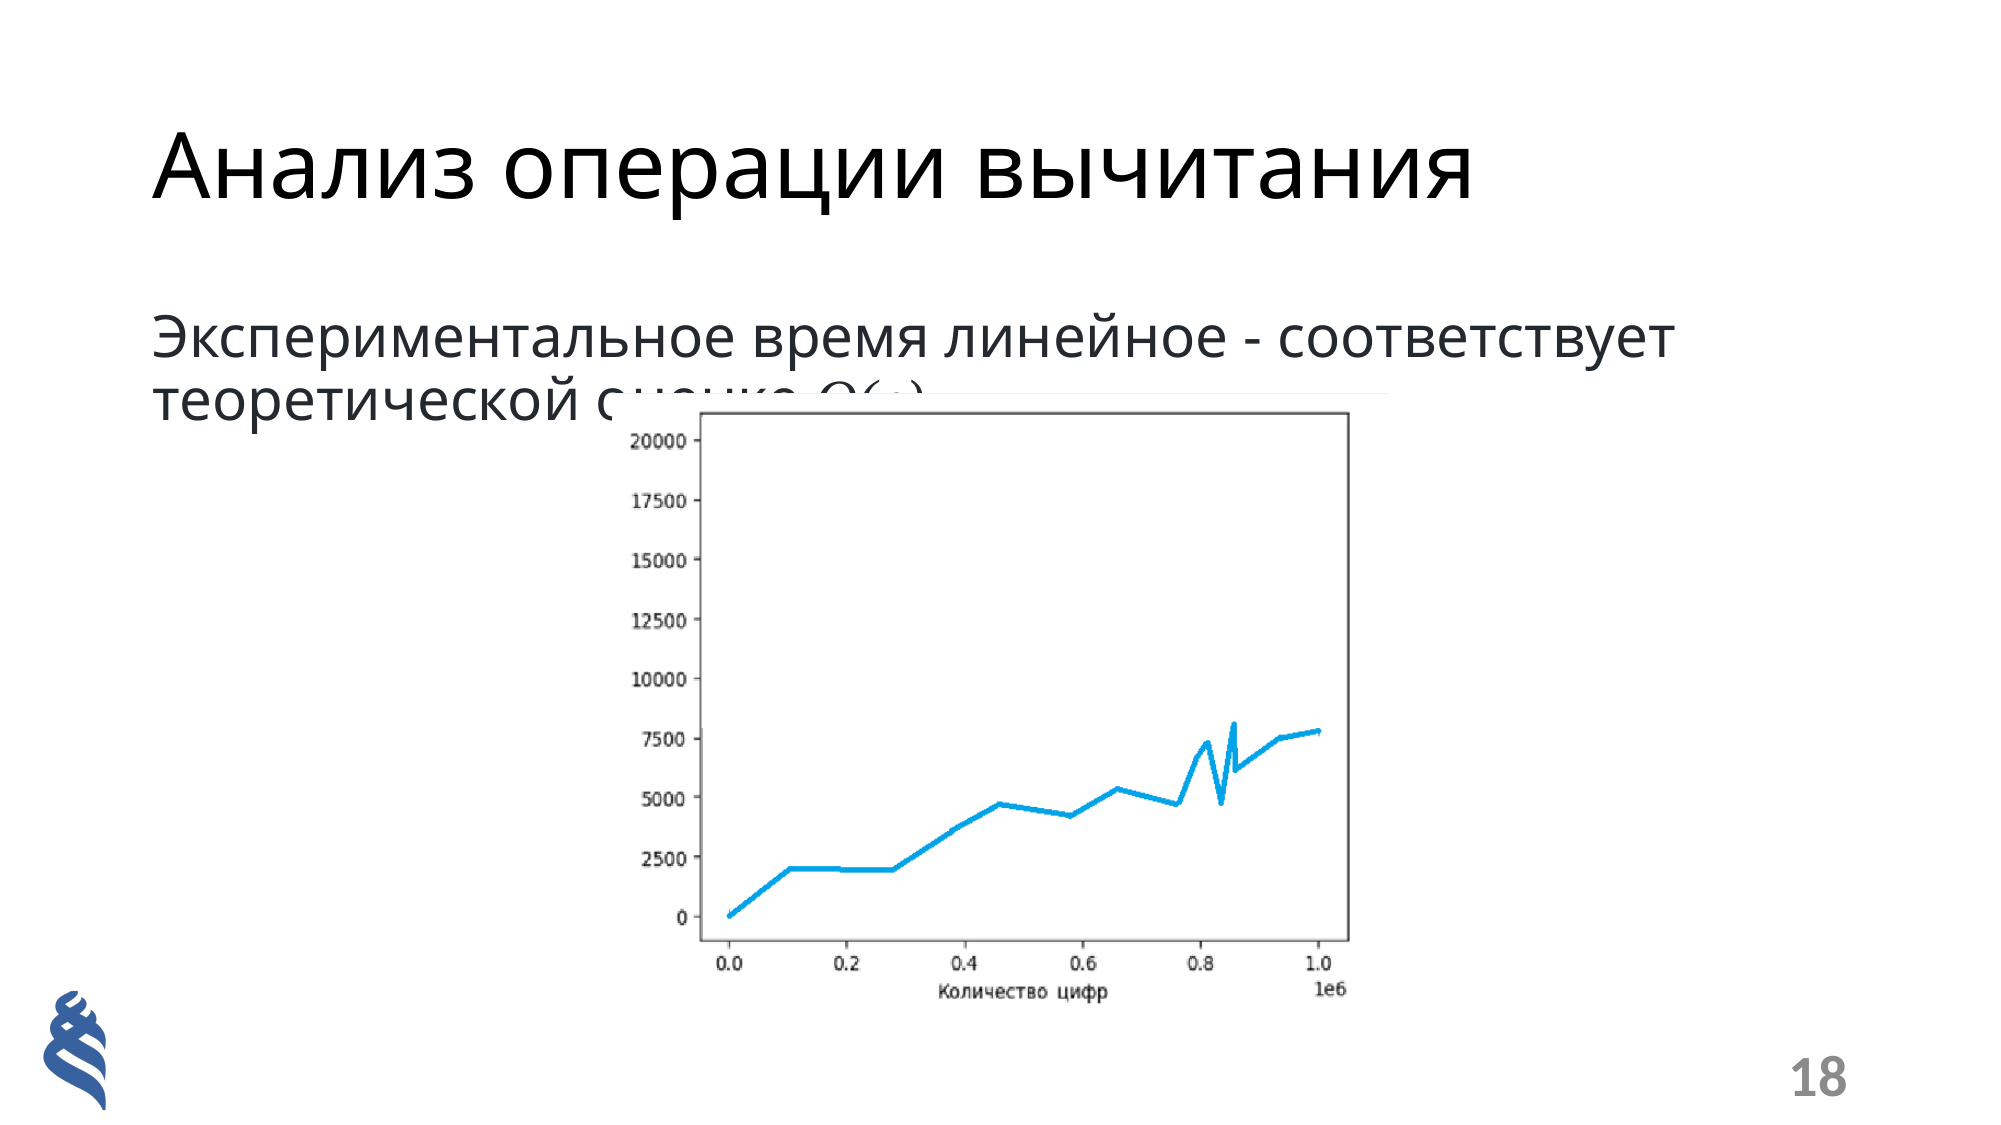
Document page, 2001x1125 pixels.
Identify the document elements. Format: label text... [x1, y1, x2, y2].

picture [612, 393, 1388, 1014]
list Экспериментальное время линейное - соответствует теоретической оценке O(n) [137, 299, 1863, 1014]
title Анализ операции вычитания [137, 59, 1863, 278]
slide_number 18 [1412, 1042, 1863, 1103]
picture [0, 976, 149, 1125]
